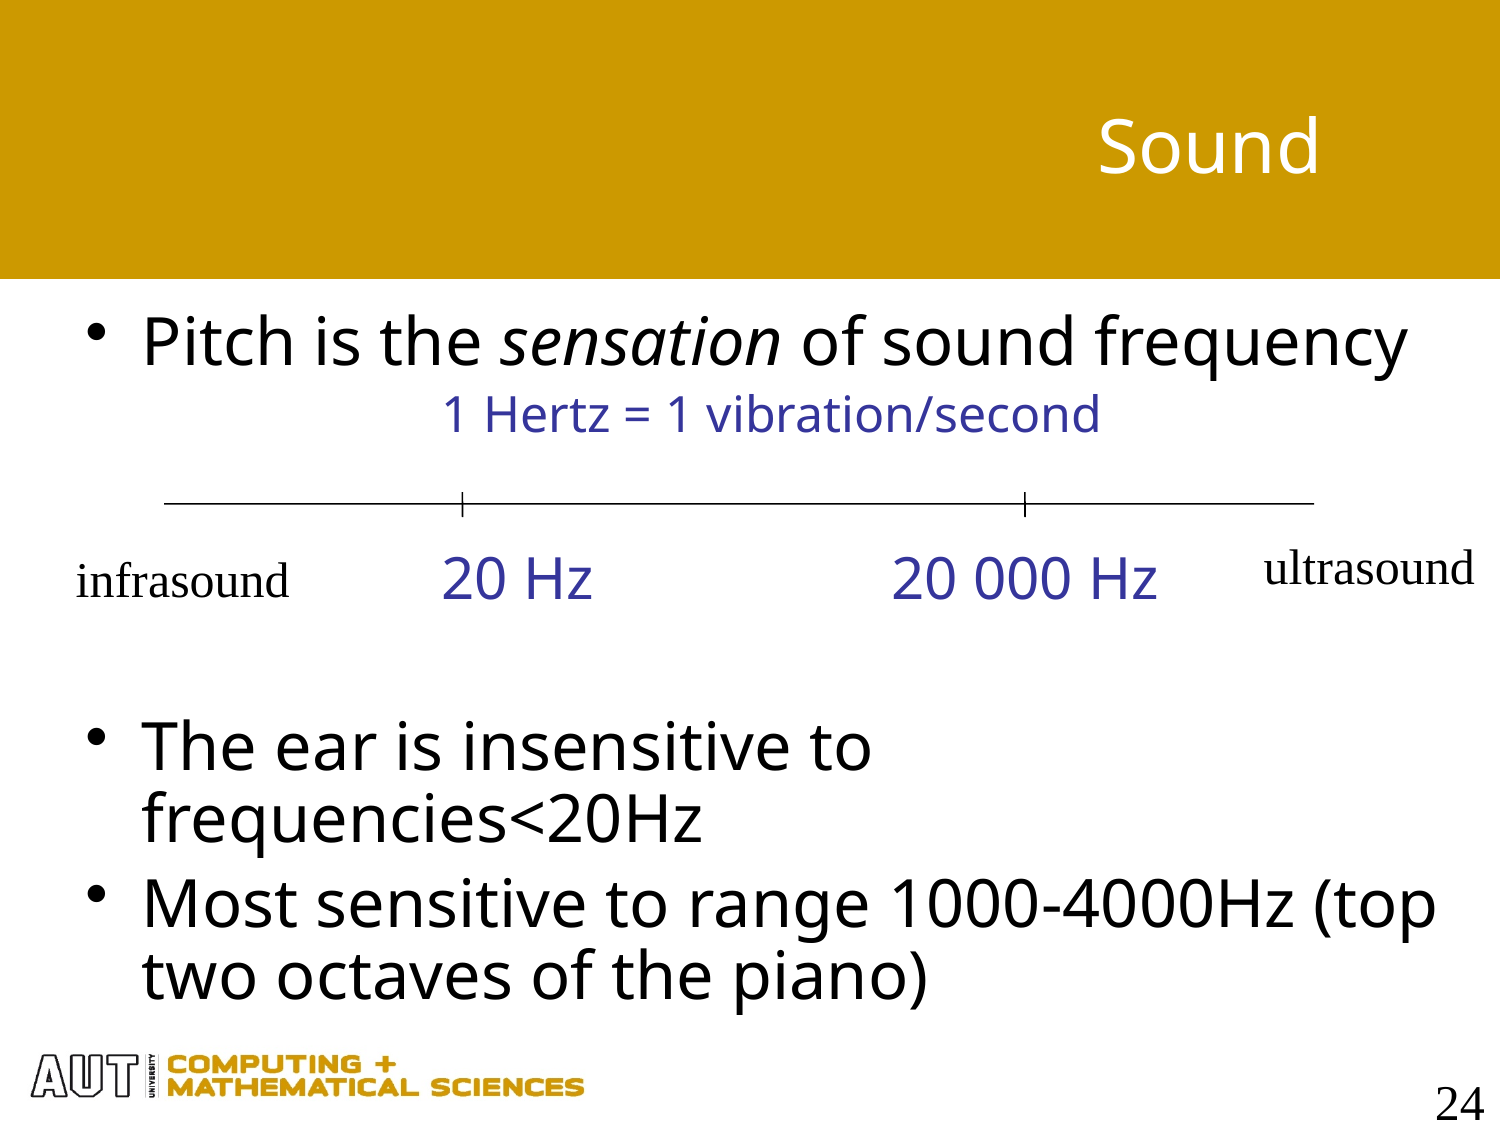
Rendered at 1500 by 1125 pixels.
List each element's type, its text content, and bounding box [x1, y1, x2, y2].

title Sound [62, 49, 1338, 238]
slide_number 24 [1320, 1063, 1500, 1125]
list Pitch is the sensation of sound frequency 1 Hertz = 1 vibration/second 20 Hz 20 000 Hz The ear is insensitive to frequencies<20Hz Most sensitive to range 1000-4000Hz (top two octaves of the piano) [70, 299, 1459, 1032]
text_box ultrasound [1248, 527, 1490, 603]
picture [5, 1034, 609, 1118]
text_box infrasound [60, 539, 305, 615]
